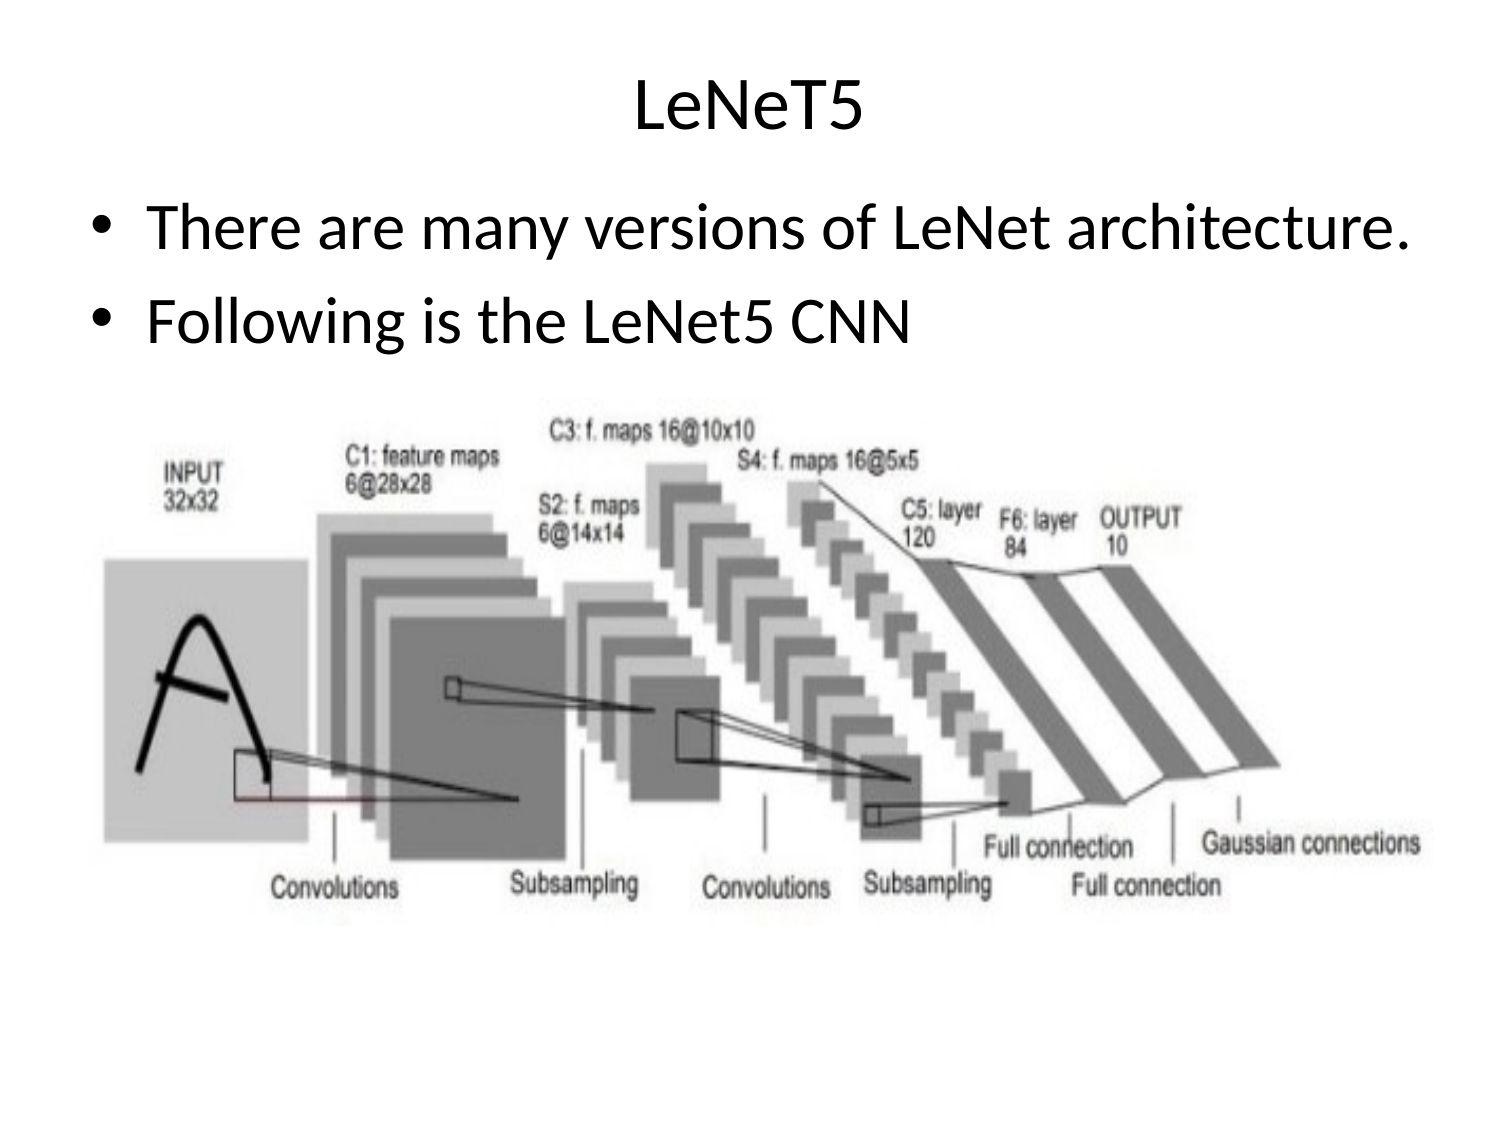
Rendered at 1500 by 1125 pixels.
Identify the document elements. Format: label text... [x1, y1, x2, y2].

title LeNeT5 [75, 45, 1425, 153]
picture [81, 398, 1434, 926]
list There are many versions of LeNet architecture. Following is the LeNet5 CNN [75, 175, 1442, 1005]
